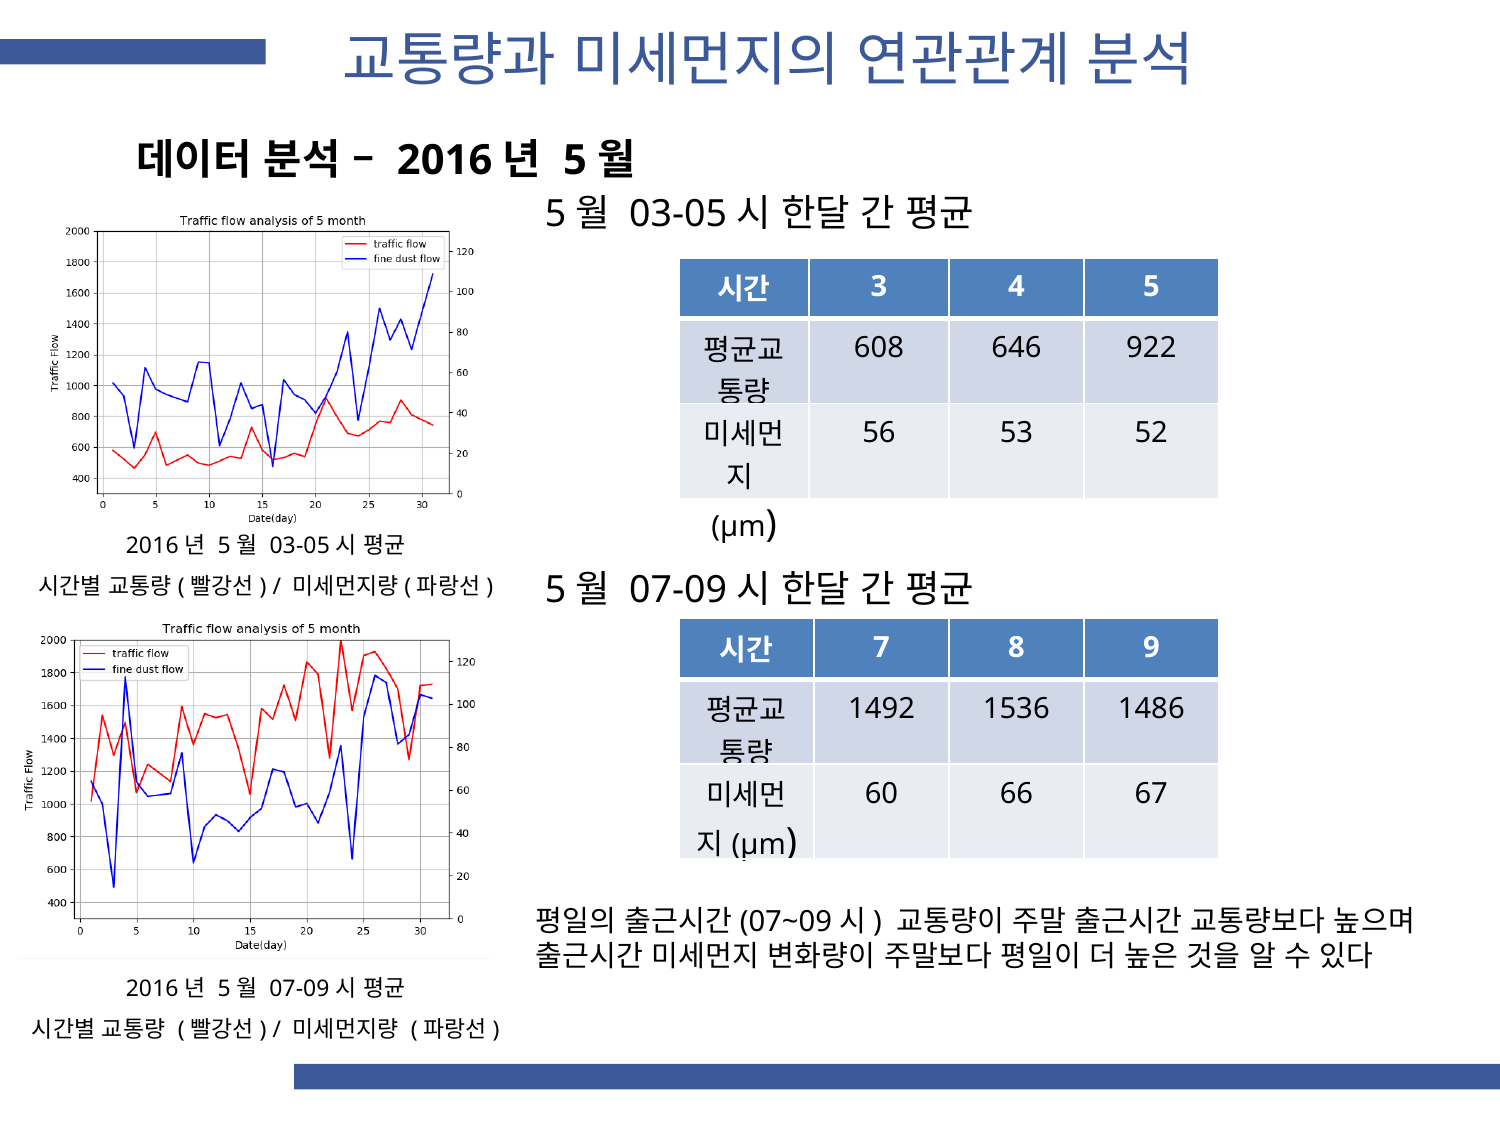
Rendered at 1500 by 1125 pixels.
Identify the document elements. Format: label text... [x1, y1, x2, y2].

table_cell 52 [1085, 404, 1218, 498]
text_box 평일의 출근시간(07~09시) 교통량이 주말 출근시간 교통량보다 높으며 출근시간 미세먼지 변화량이 주말보다 평일이 더 높은 것을 알 수 있다 [520, 895, 1500, 980]
table_header 9 [1085, 619, 1218, 677]
text_box 2016년 5월 07-09시 평균 시간별 교통량 (빨강선) / 미세먼지량 (파랑선) [5, 952, 526, 1050]
table_header 8 [950, 619, 1083, 677]
table_cell 67 [1085, 765, 1218, 858]
table_cell 646 [950, 321, 1083, 403]
table_cell 608 [810, 321, 948, 403]
table_header 5 [1085, 259, 1218, 316]
table_header 4 [950, 259, 1083, 316]
table_header 시간 [680, 619, 813, 677]
table_cell 922 [1085, 321, 1218, 403]
table_cell 미세먼지(µm) [680, 765, 813, 858]
table_cell 1536 [950, 682, 1083, 763]
picture [47, 198, 479, 525]
text_box [0, 37, 268, 66]
table_cell 1492 [815, 682, 948, 763]
picture [20, 607, 490, 960]
table_cell 56 [810, 404, 948, 498]
text_box 교통량과 미세먼지의 연관관계 분석 [327, 14, 1411, 100]
text_box 5월 07-09시 한달 간 평균 [529, 557, 990, 618]
text_box [292, 1062, 1500, 1091]
text_box 데이터 분석 – 2016년 5월 [121, 100, 1394, 191]
text_box 2016년 5월 03-05시 평균 시간별 교통량(빨강선) / 미세먼지량(파랑선) [2, 509, 530, 607]
table_cell 1486 [1085, 682, 1218, 763]
table_cell 60 [815, 765, 948, 858]
table_cell 미세먼지(µm) [680, 404, 808, 498]
table_cell 53 [950, 404, 1083, 498]
table_header 7 [815, 619, 948, 677]
table_cell 66 [950, 765, 1083, 858]
text_box 5월 03-05시 한달 간 평균 [529, 181, 990, 241]
table_cell 평균교통량 [680, 682, 813, 763]
table_header 3 [810, 259, 948, 316]
table_cell 평균교통량 [680, 321, 808, 403]
table_header 시간 [680, 259, 808, 316]
